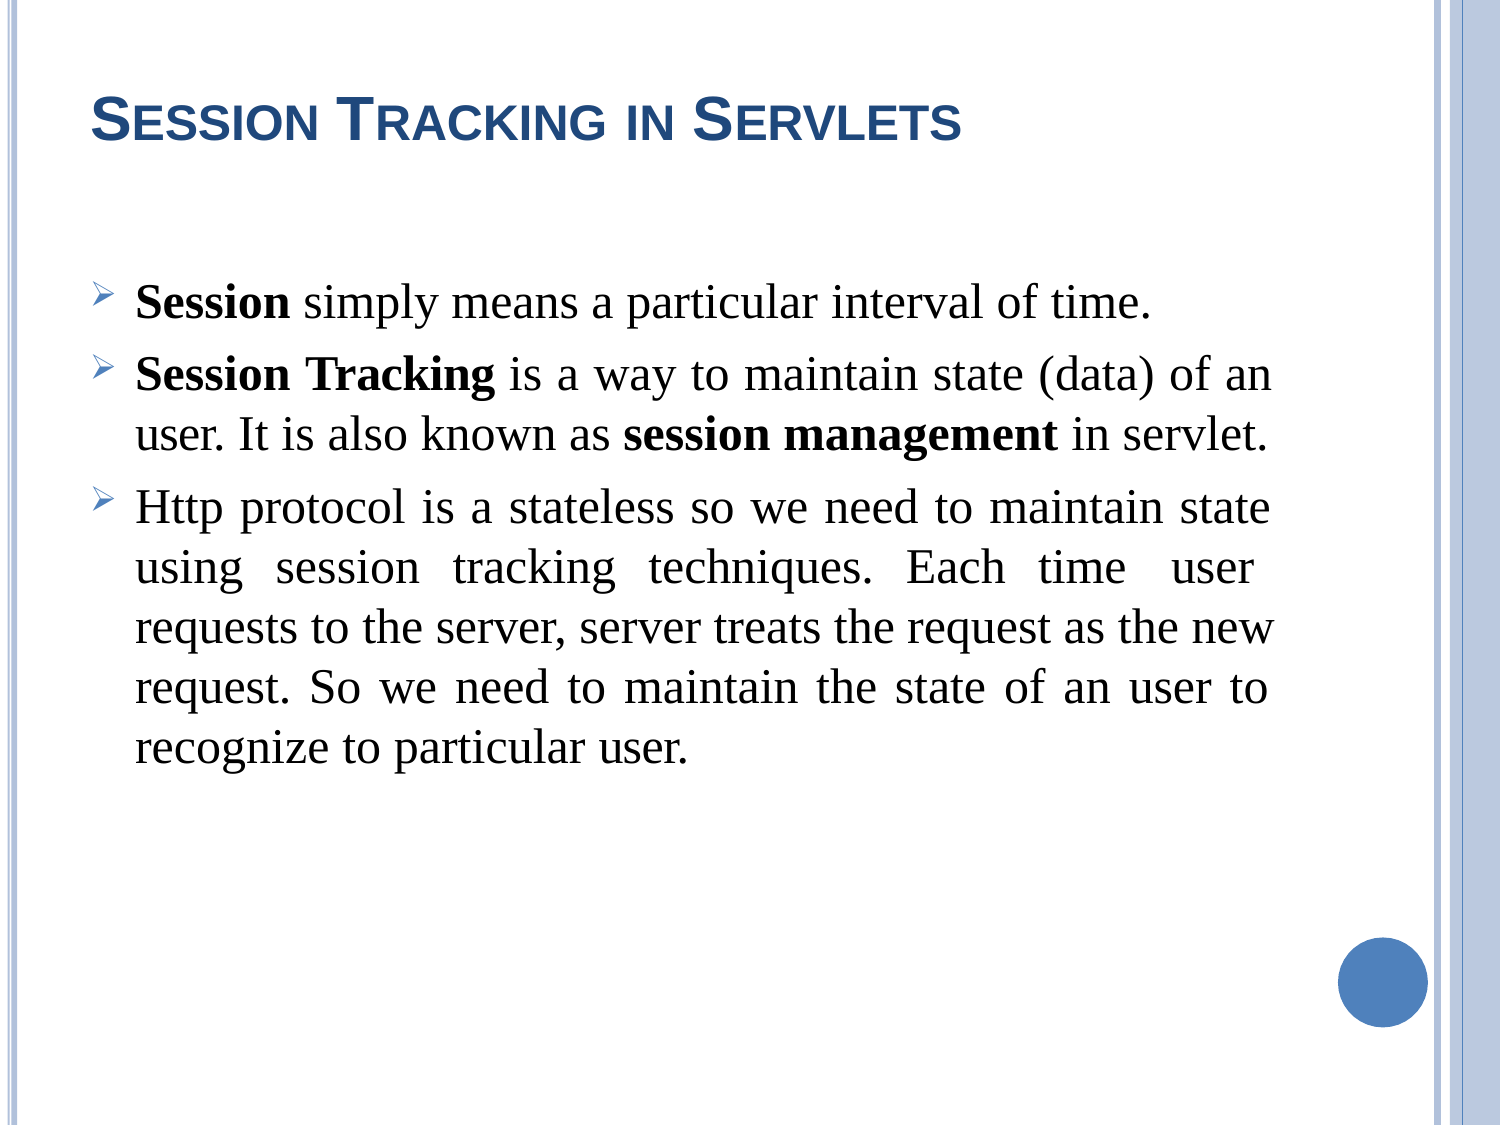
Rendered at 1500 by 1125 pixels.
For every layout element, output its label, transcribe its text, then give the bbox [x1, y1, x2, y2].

text_box Session simply means a particular interval of time. Session Tracking is a way to maintain state (data) of an user. It is also known as session management in servlet. Http protocol is a stateless so we need to maintain state using session tracking techniques. Each time user requests to the server, server treats the request as the new request. So we need to maintain the state of an user to recognize to particular user. [87, 253, 1288, 774]
title SESSION TRACKING IN SERVLETS [87, 76, 968, 267]
